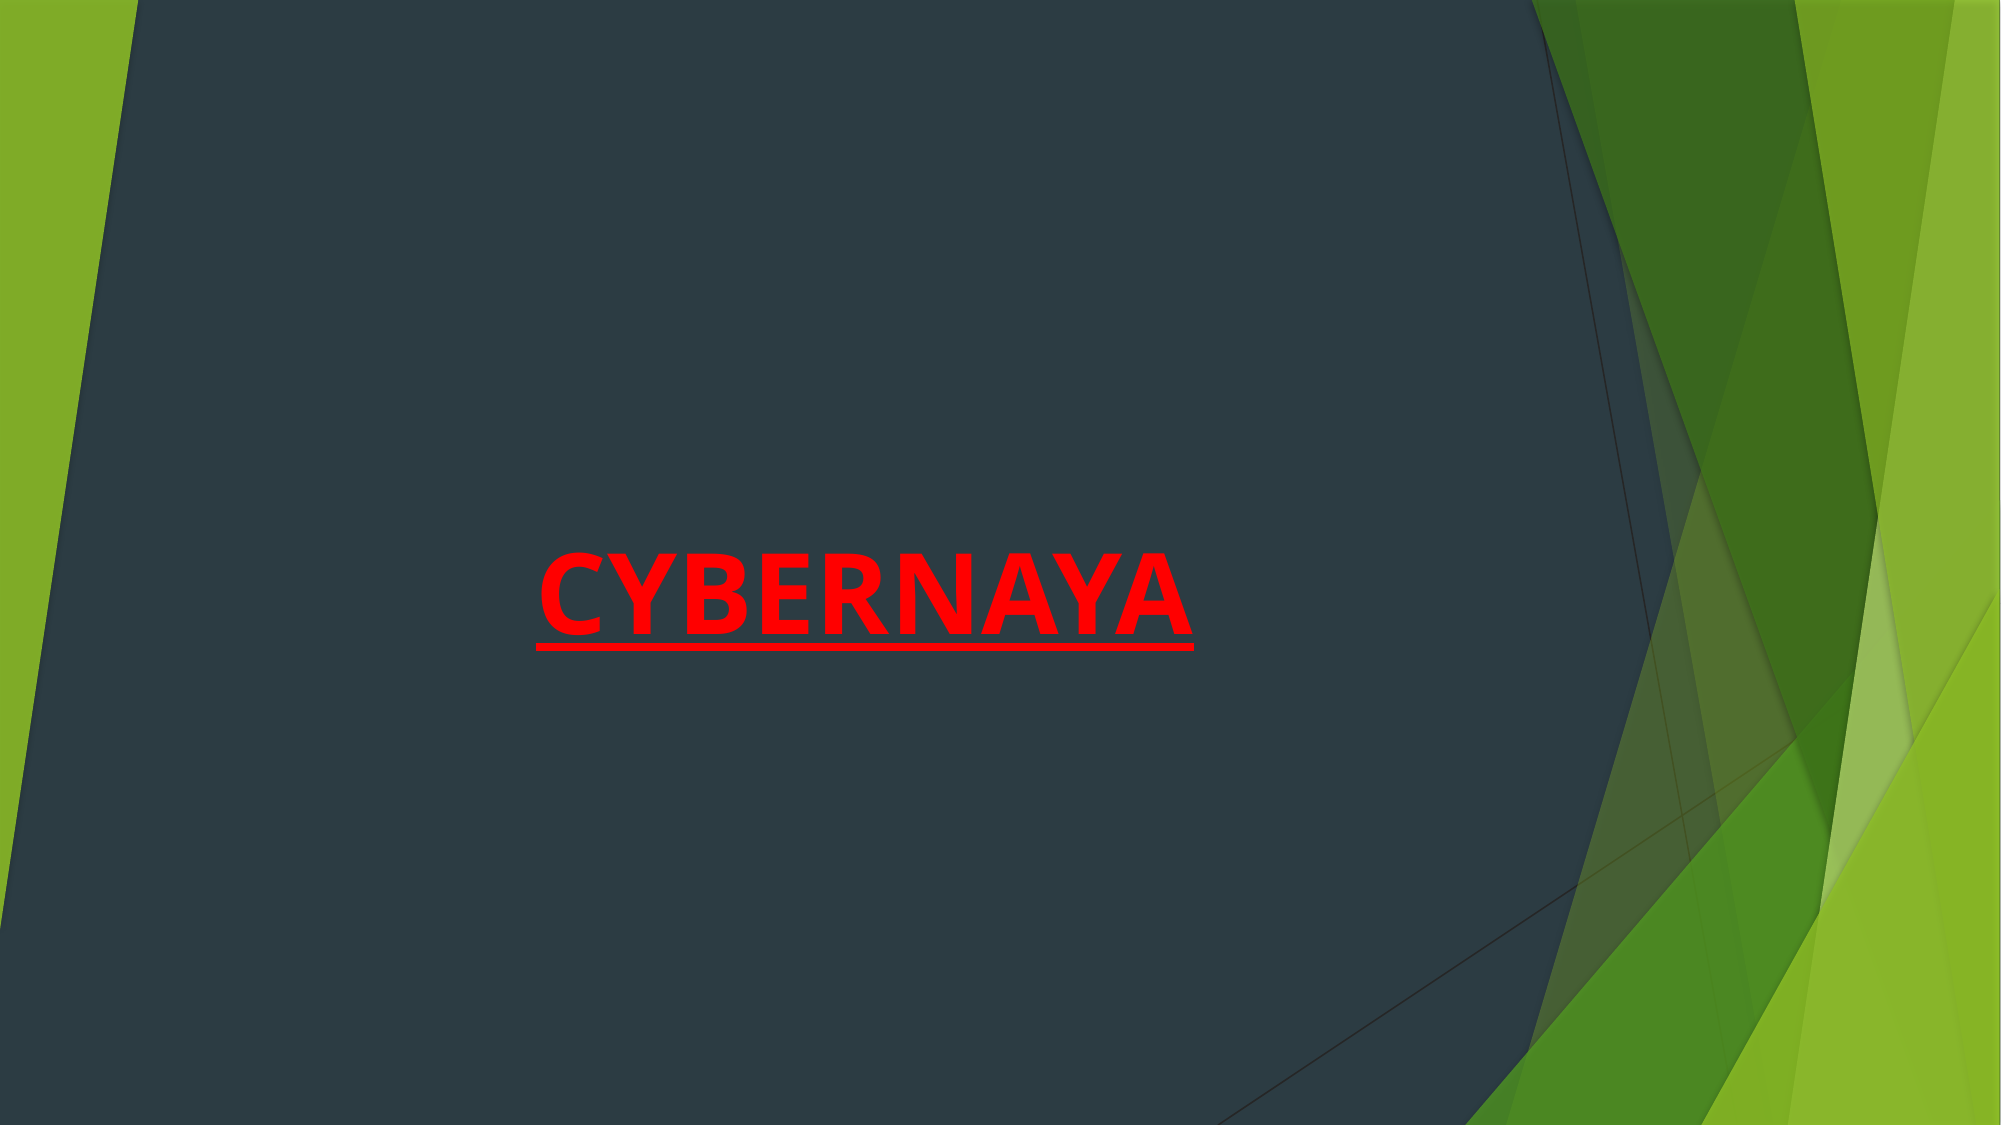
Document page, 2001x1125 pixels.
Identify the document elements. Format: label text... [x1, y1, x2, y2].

title CYBERNAYA [247, 394, 1210, 665]
